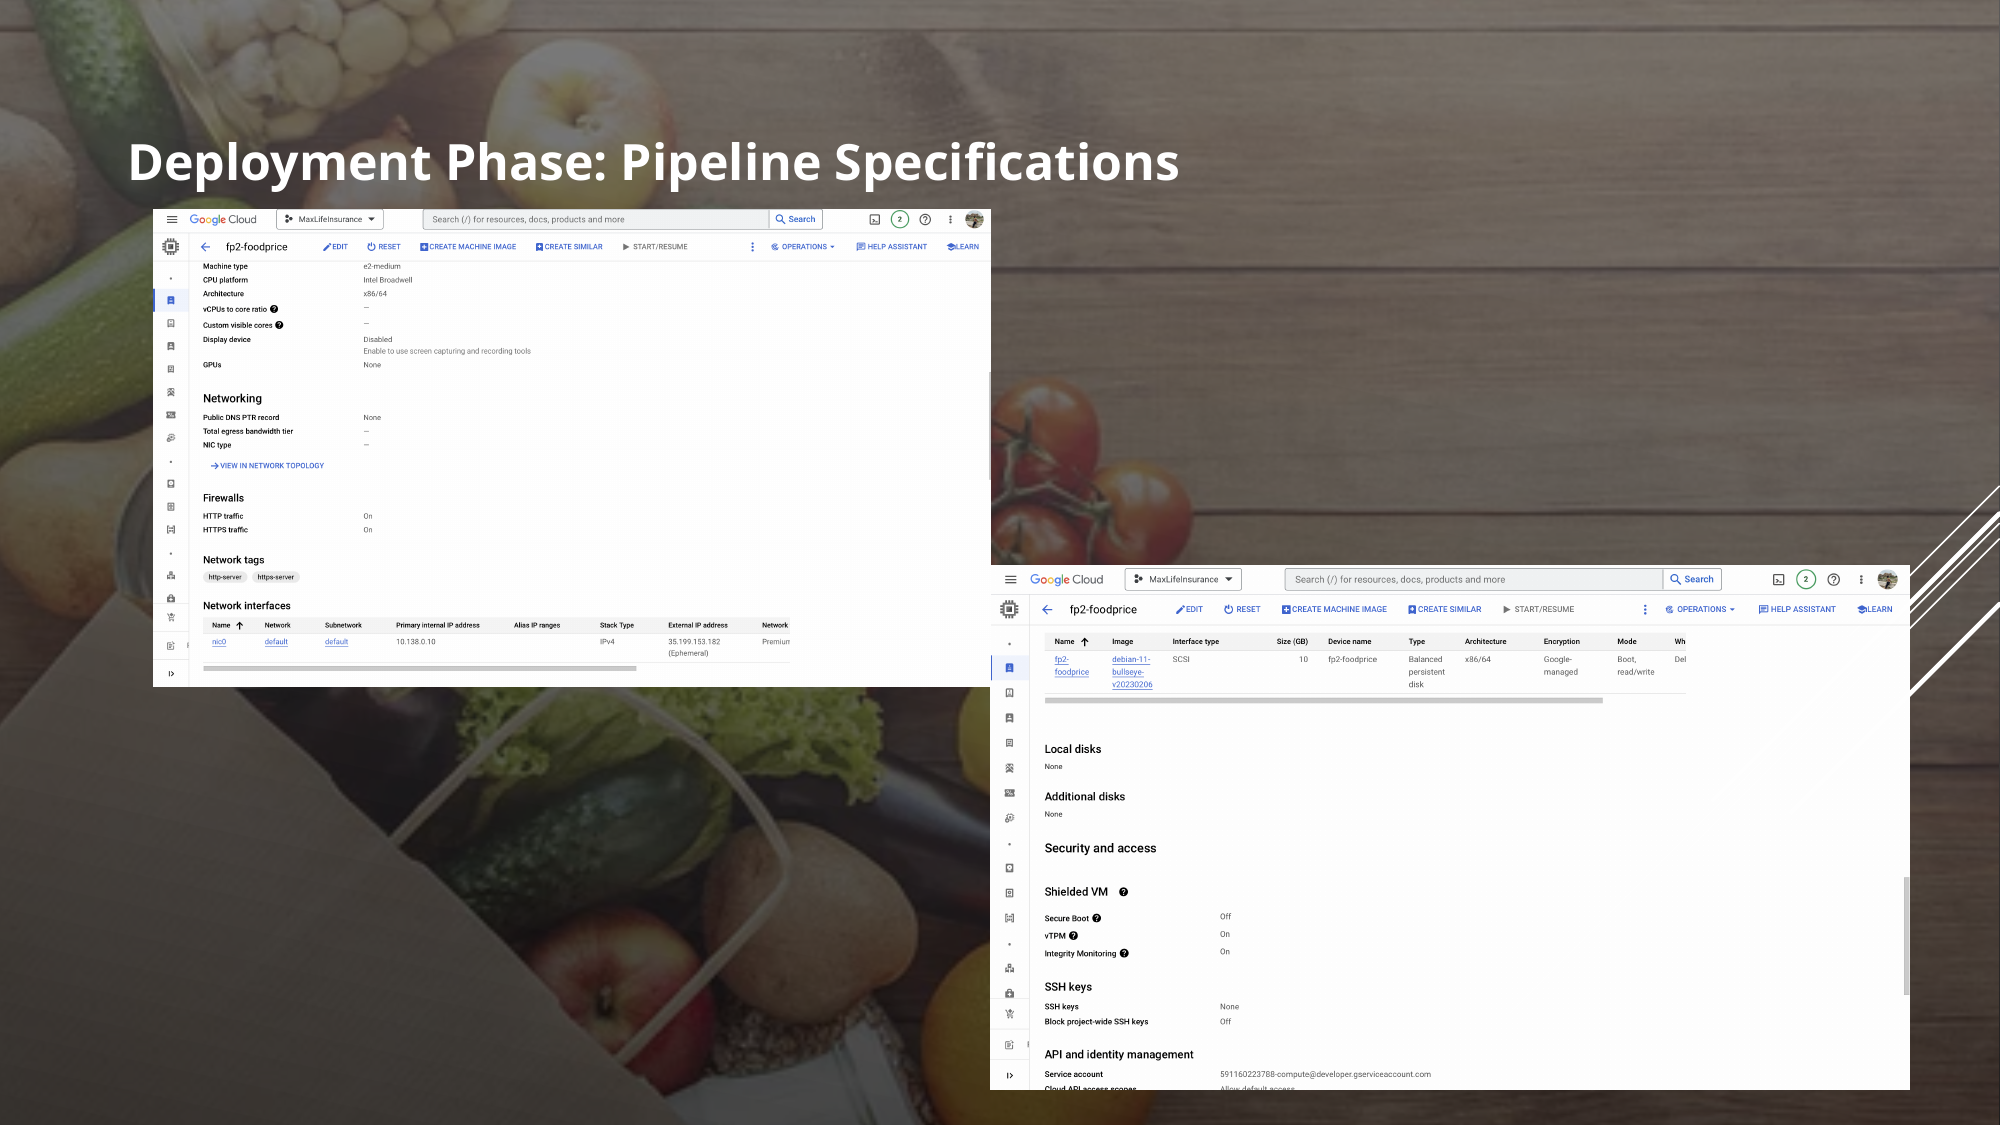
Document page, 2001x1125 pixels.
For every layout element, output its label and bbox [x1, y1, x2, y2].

picture [0, 0, 2000, 1125]
text_box [1510, 485, 2000, 1013]
